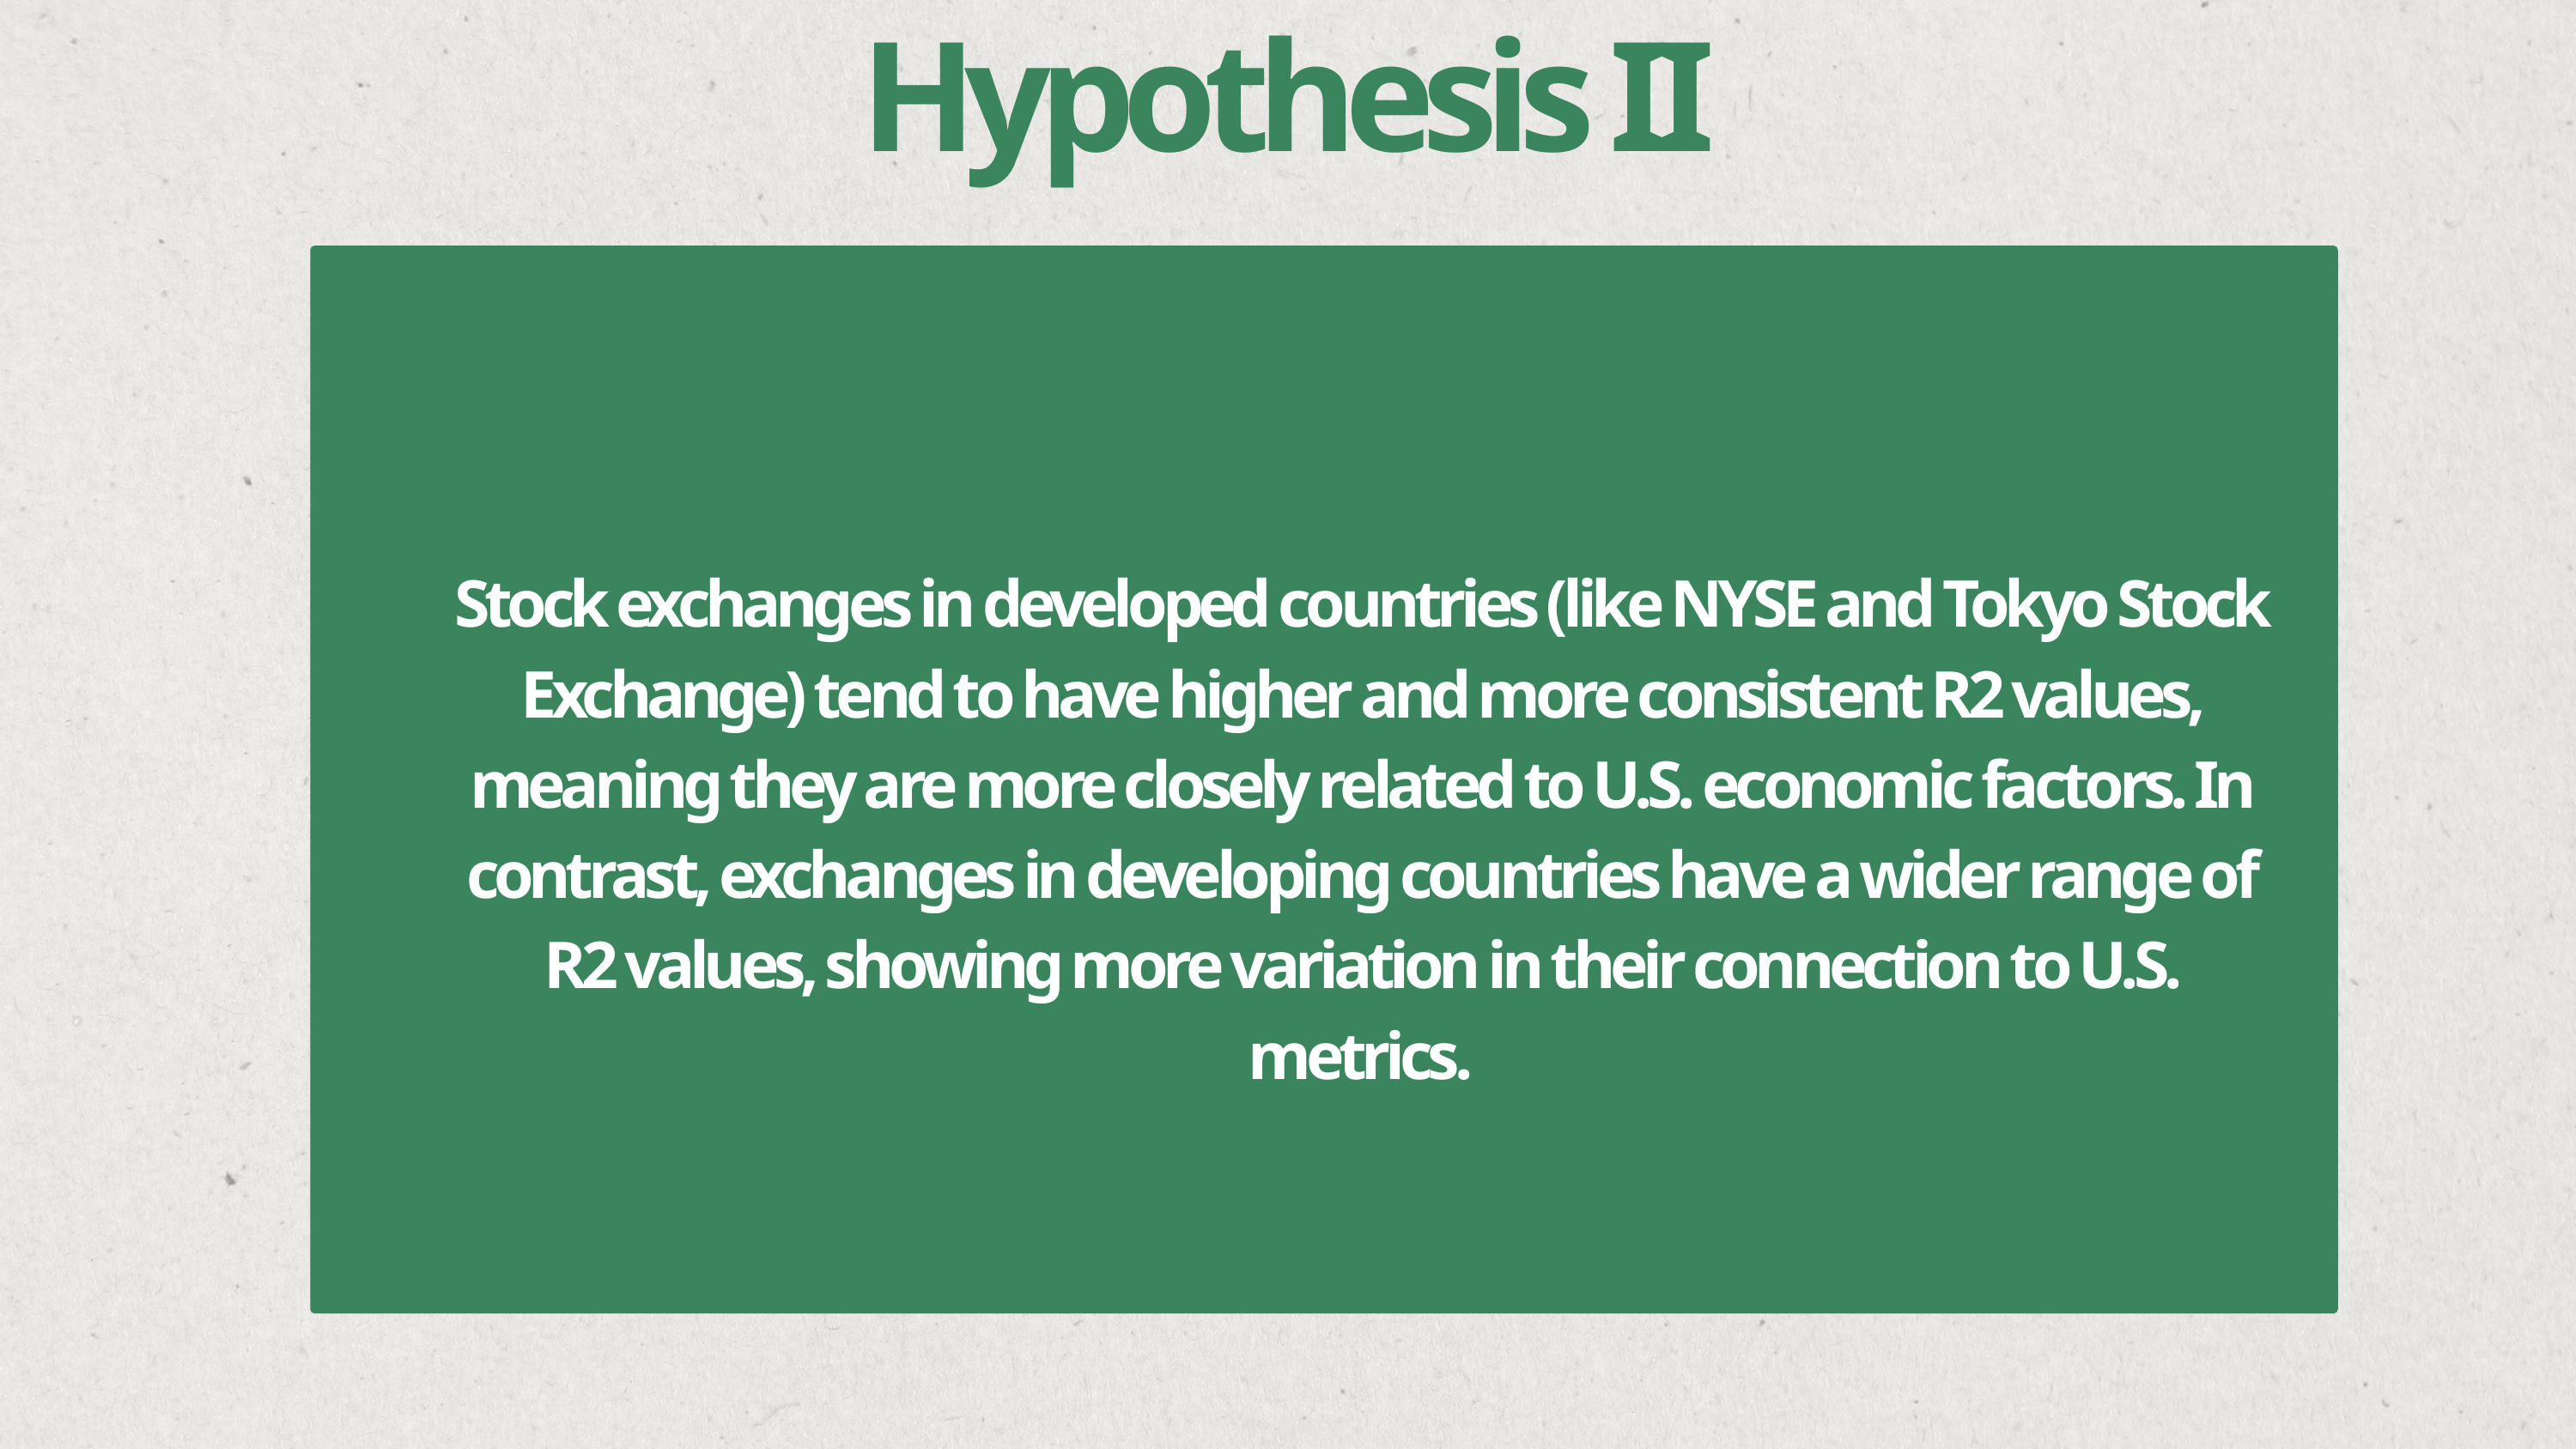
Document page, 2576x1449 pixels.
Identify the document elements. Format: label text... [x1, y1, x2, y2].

text_box Hypothesis II [421, 35, 2155, 182]
text_box [0, 0, 2576, 1449]
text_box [310, 245, 2339, 1314]
